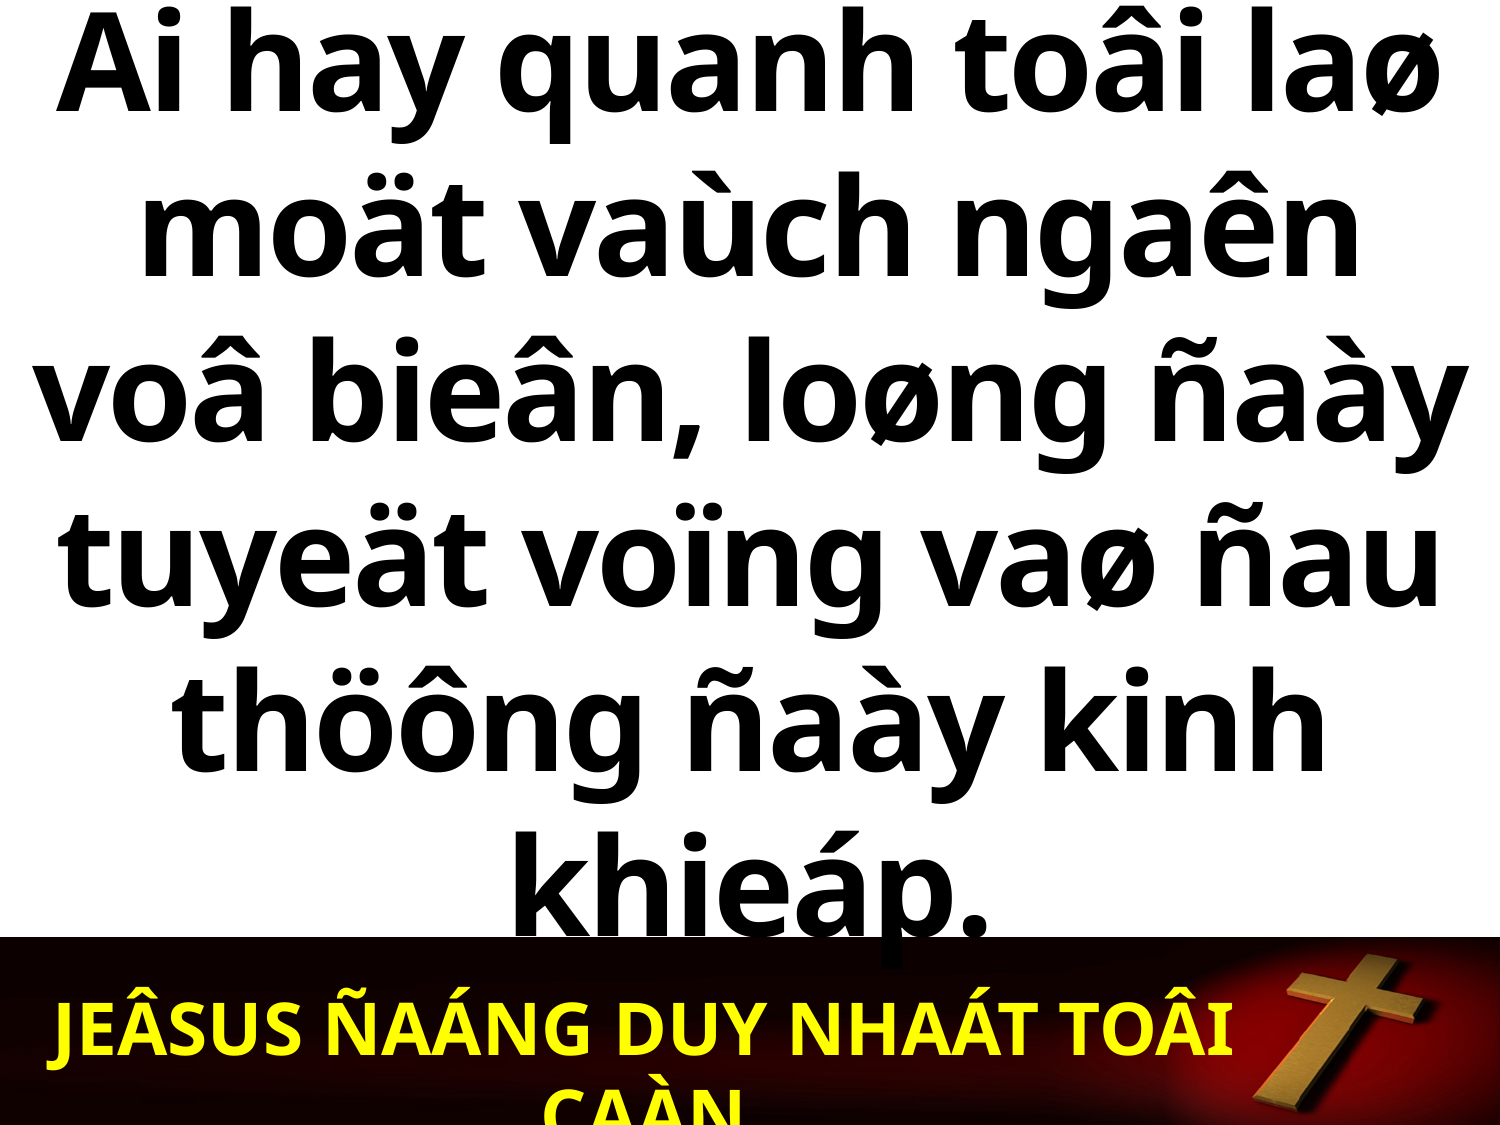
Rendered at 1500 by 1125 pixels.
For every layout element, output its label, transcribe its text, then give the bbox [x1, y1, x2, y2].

picture [0, 937, 1500, 1125]
text_box Ai hay quanh toâi laø moät vaùch ngaên voâ bieân, loøng ñaày tuyeät voïng vaø ñau thöông ñaày kinh khieáp. [0, 87, 1500, 850]
text_box JEÂSUS ÑAÁNG DUY NHAÁT TOÂI CAÀN [0, 974, 1288, 1125]
